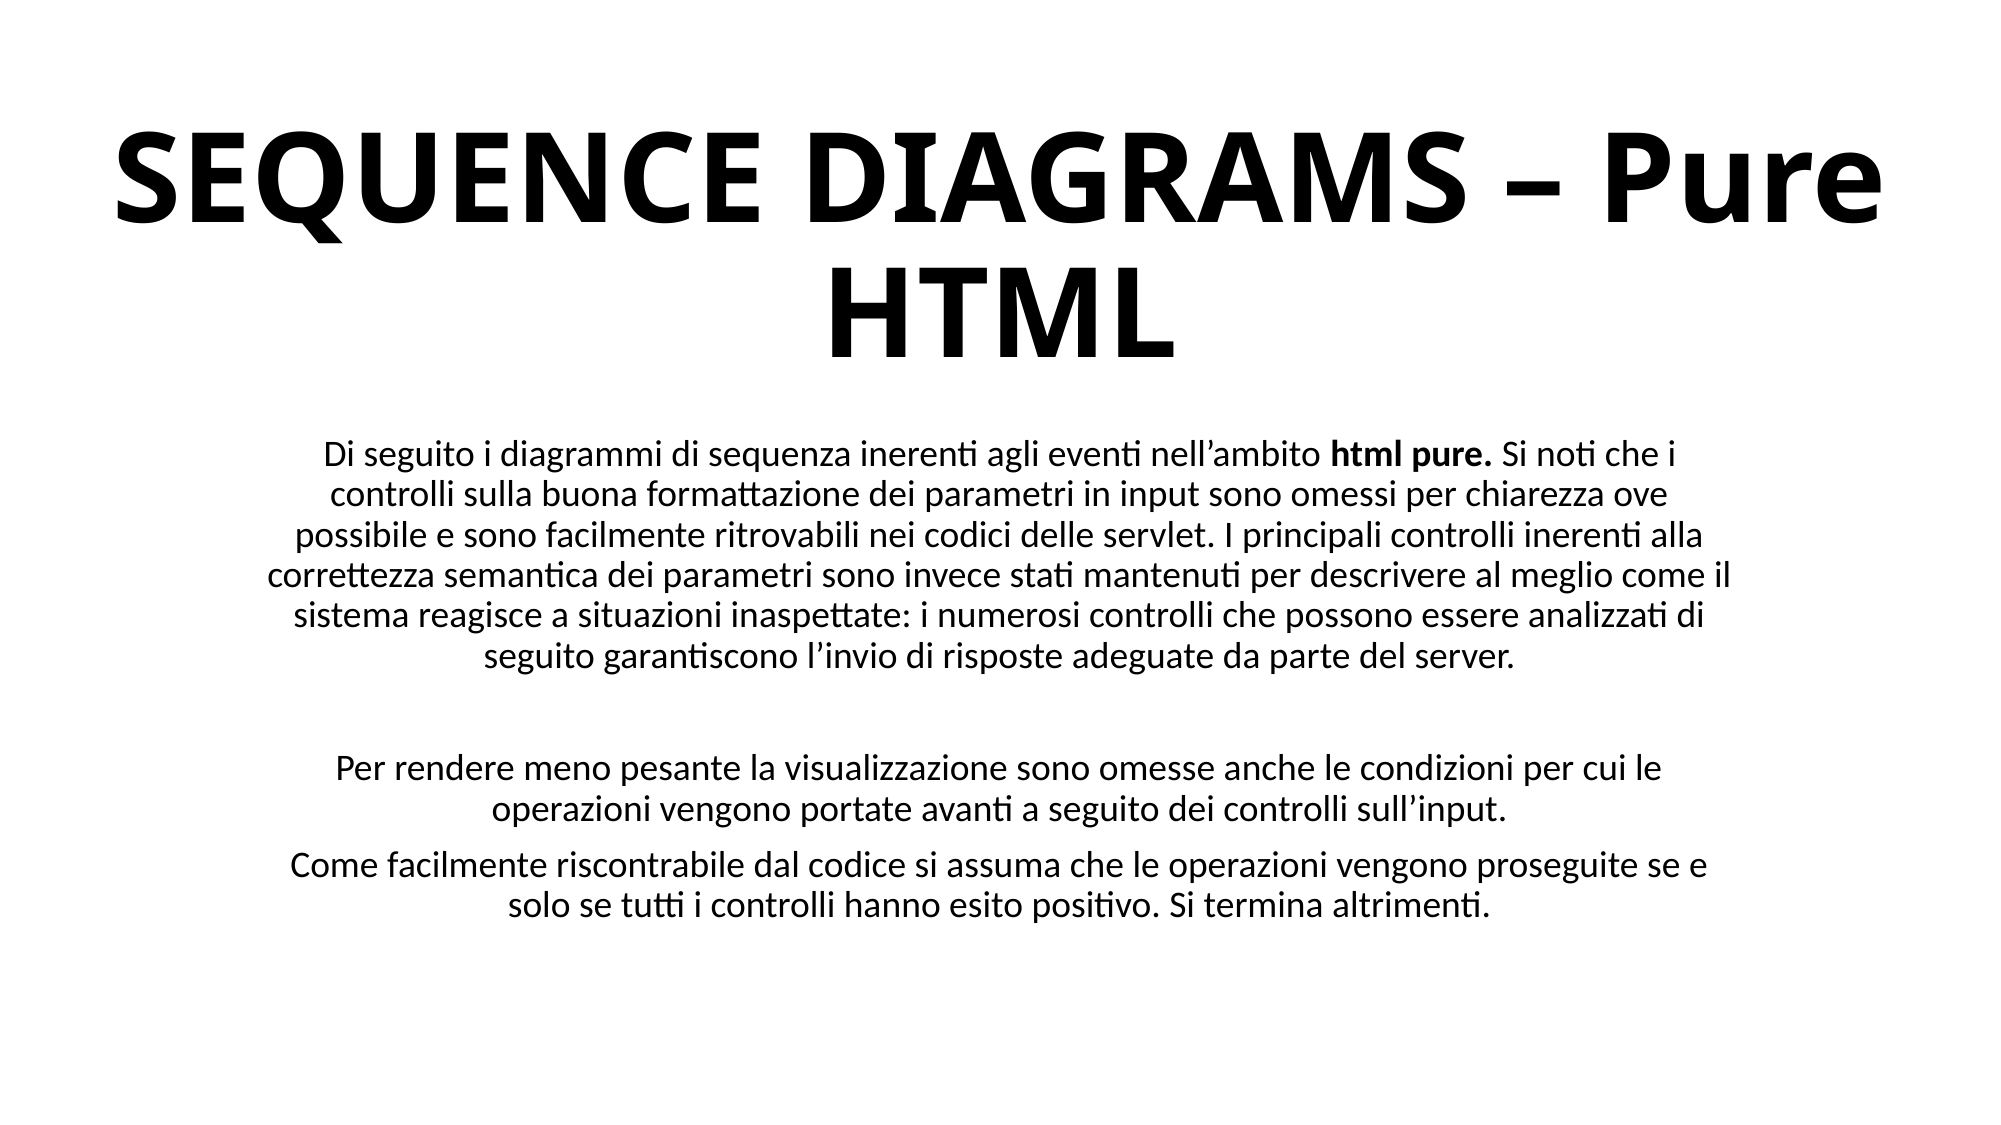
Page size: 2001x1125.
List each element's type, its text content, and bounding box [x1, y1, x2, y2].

title SEQUENCE DIAGRAMS – Pure HTML [89, 0, 1911, 392]
subtitle Di seguito i diagrammi di sequenza inerenti agli eventi nell’ambito html pure. Si noti che i controlli sulla buona formattazione dei parametri in input sono omessi per chiarezza ove possibile e sono facilmente ritrovabili nei codici delle servlet. I principali controlli inerenti alla correttezza semantica dei parametri sono invece stati mantenuti per descrivere al meglio come il sistema reagisce a situazioni inaspettate: i numerosi controlli che possono essere analizzati di seguito garantiscono l’invio di risposte adeguate da parte del server. Per rendere meno pesante la visualizzazione sono omesse anche le condizioni per cui le operazioni vengono portate avanti a seguito dei controlli sull’input. Come facilmente riscontrabile dal codice si assuma che le operazioni vengono proseguite se e solo se tutti i controlli hanno esito positivo. Si termina altrimenti. [249, 426, 1750, 935]
